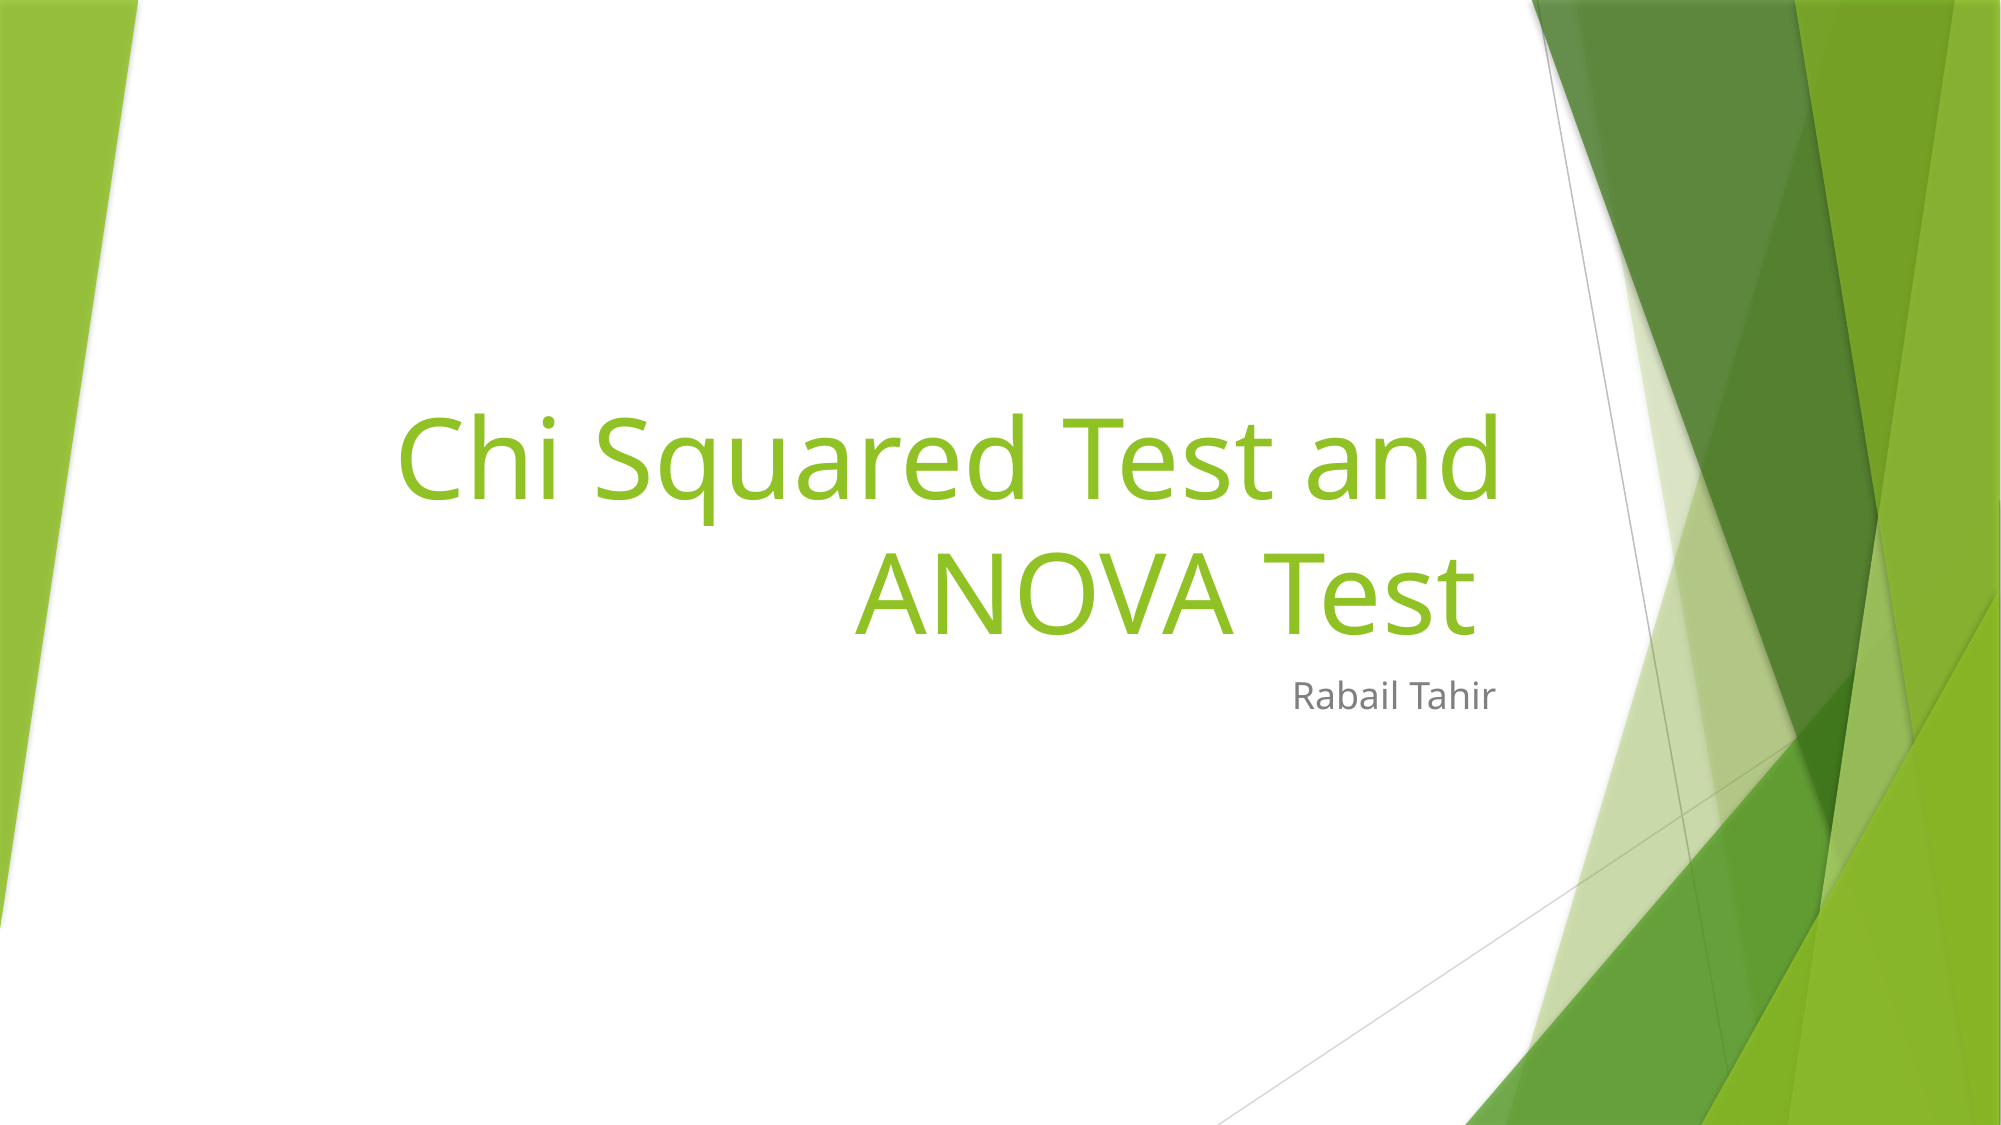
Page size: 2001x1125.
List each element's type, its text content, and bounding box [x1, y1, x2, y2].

title Chi Squared Test and ANOVA Test [247, 394, 1522, 664]
subtitle Rabail Tahir [247, 664, 1522, 845]
